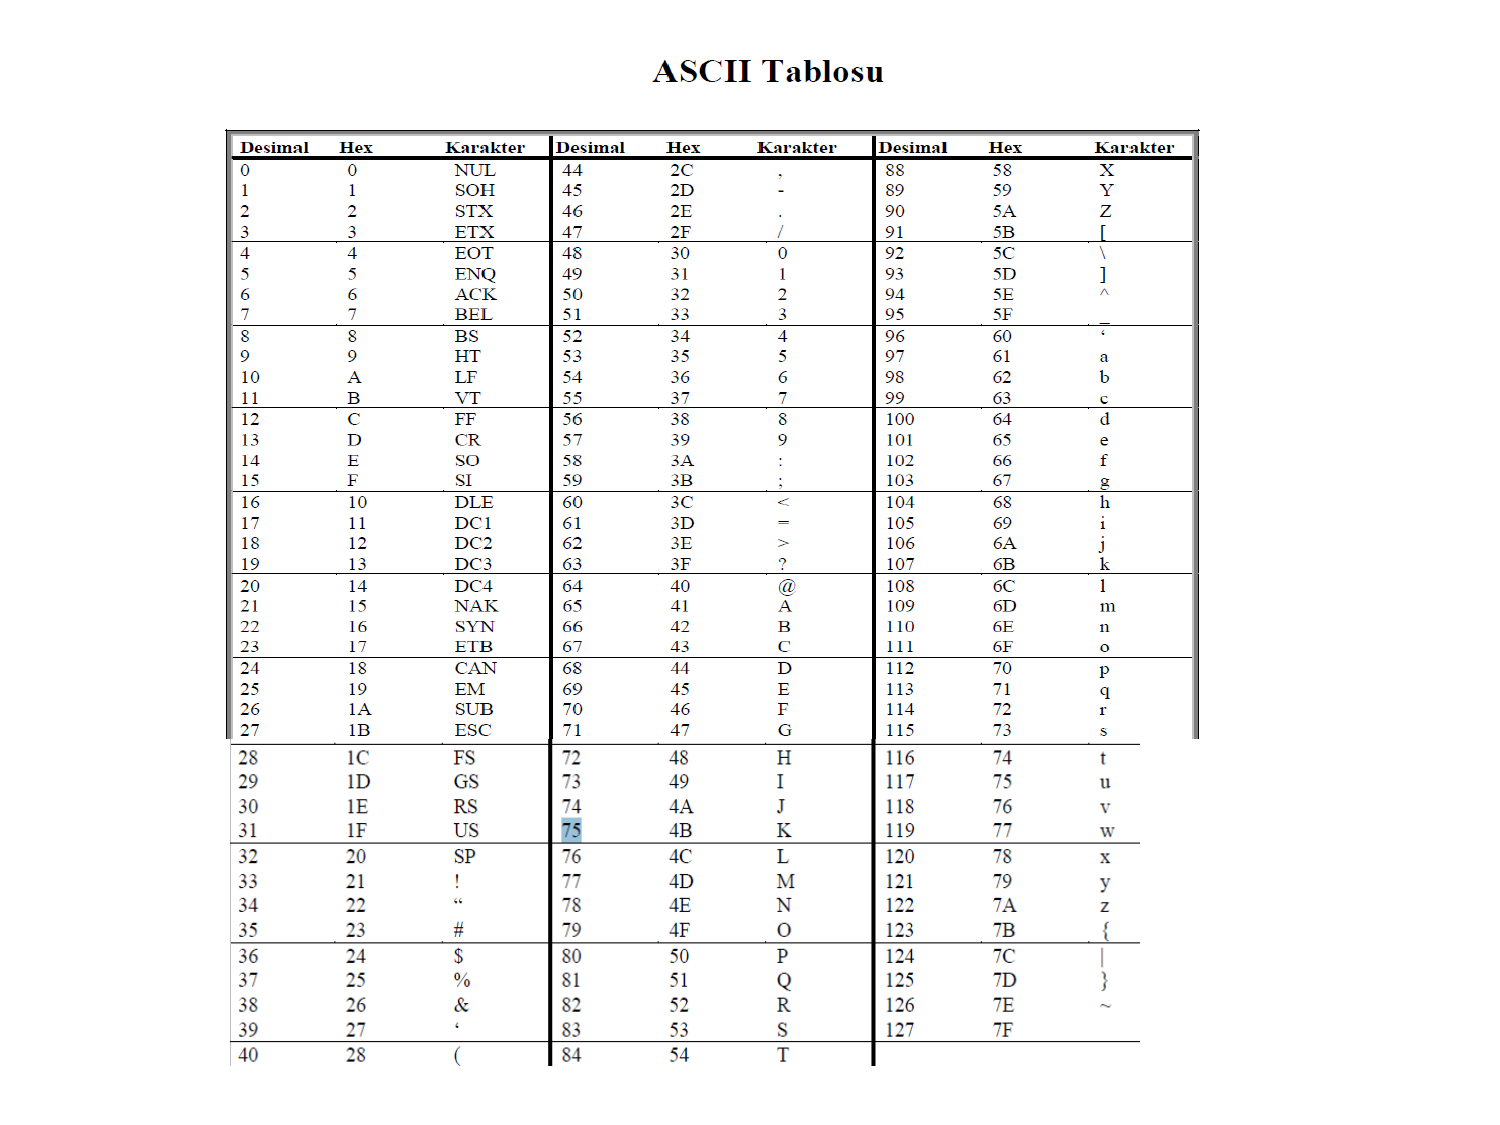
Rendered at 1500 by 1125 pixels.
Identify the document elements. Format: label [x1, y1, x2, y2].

picture [206, 54, 1223, 1067]
